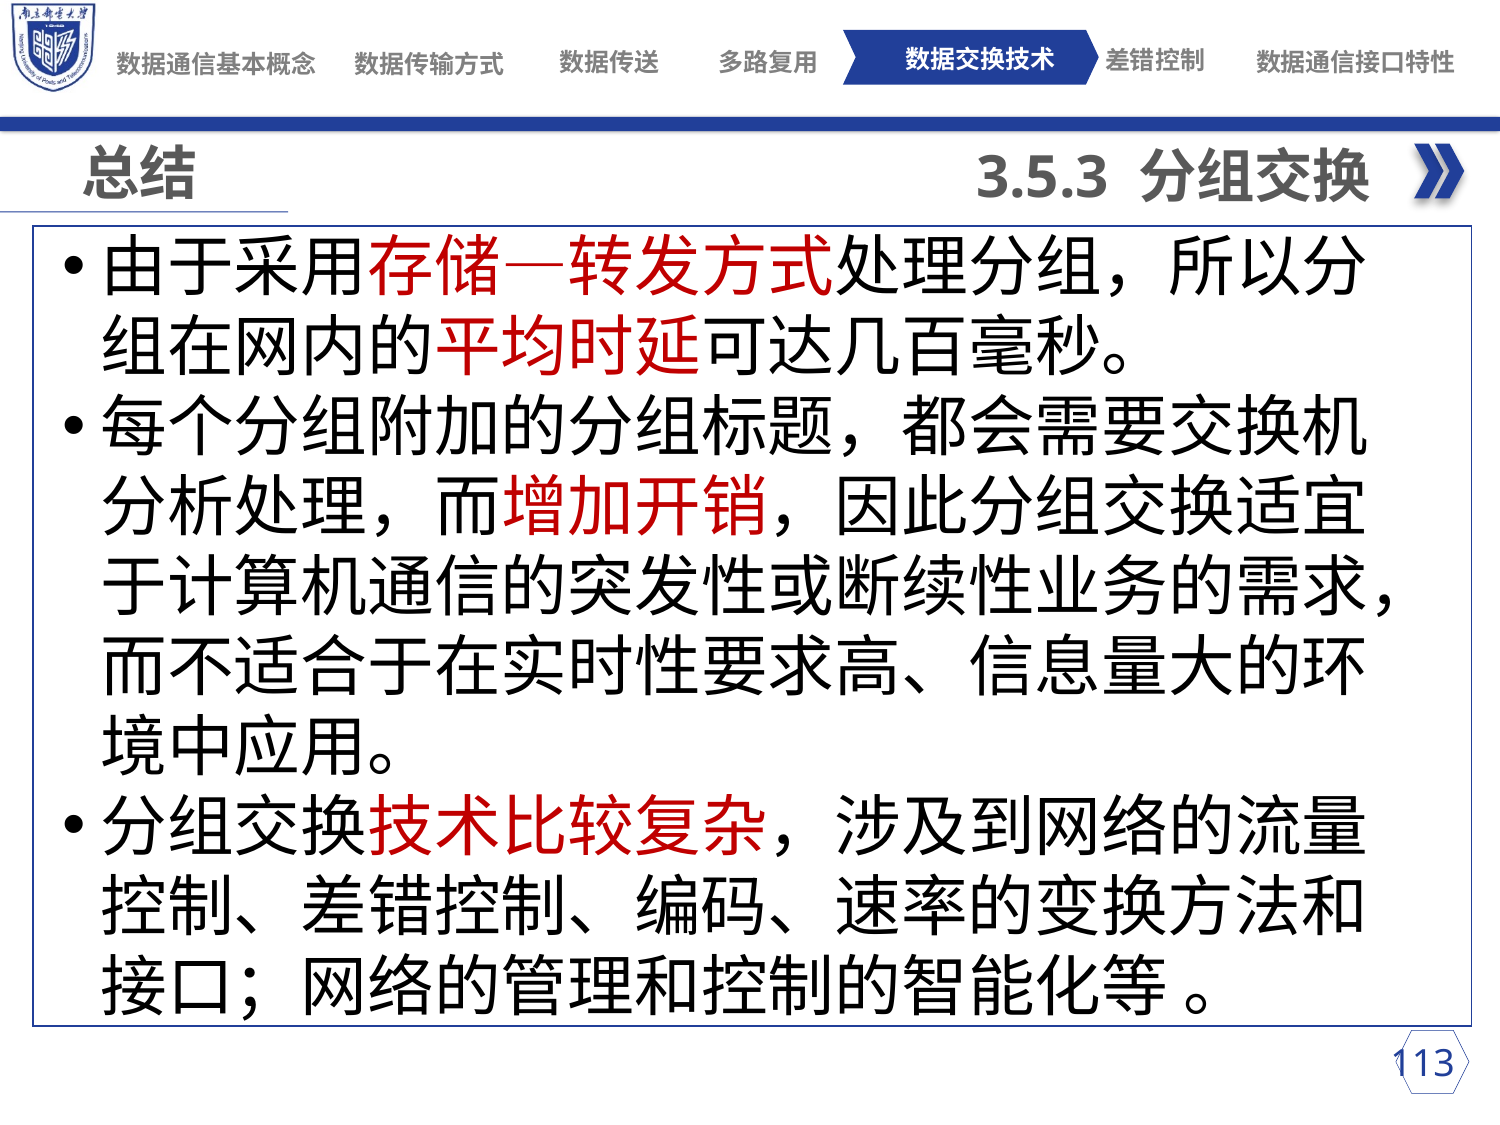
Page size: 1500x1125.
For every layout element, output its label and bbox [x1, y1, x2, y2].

text_box [113, 28, 1500, 86]
text_box [0, 116, 1500, 1027]
text_box [1414, 143, 1465, 199]
picture [0, 0, 108, 93]
text_box [1362, 1029, 1493, 1095]
